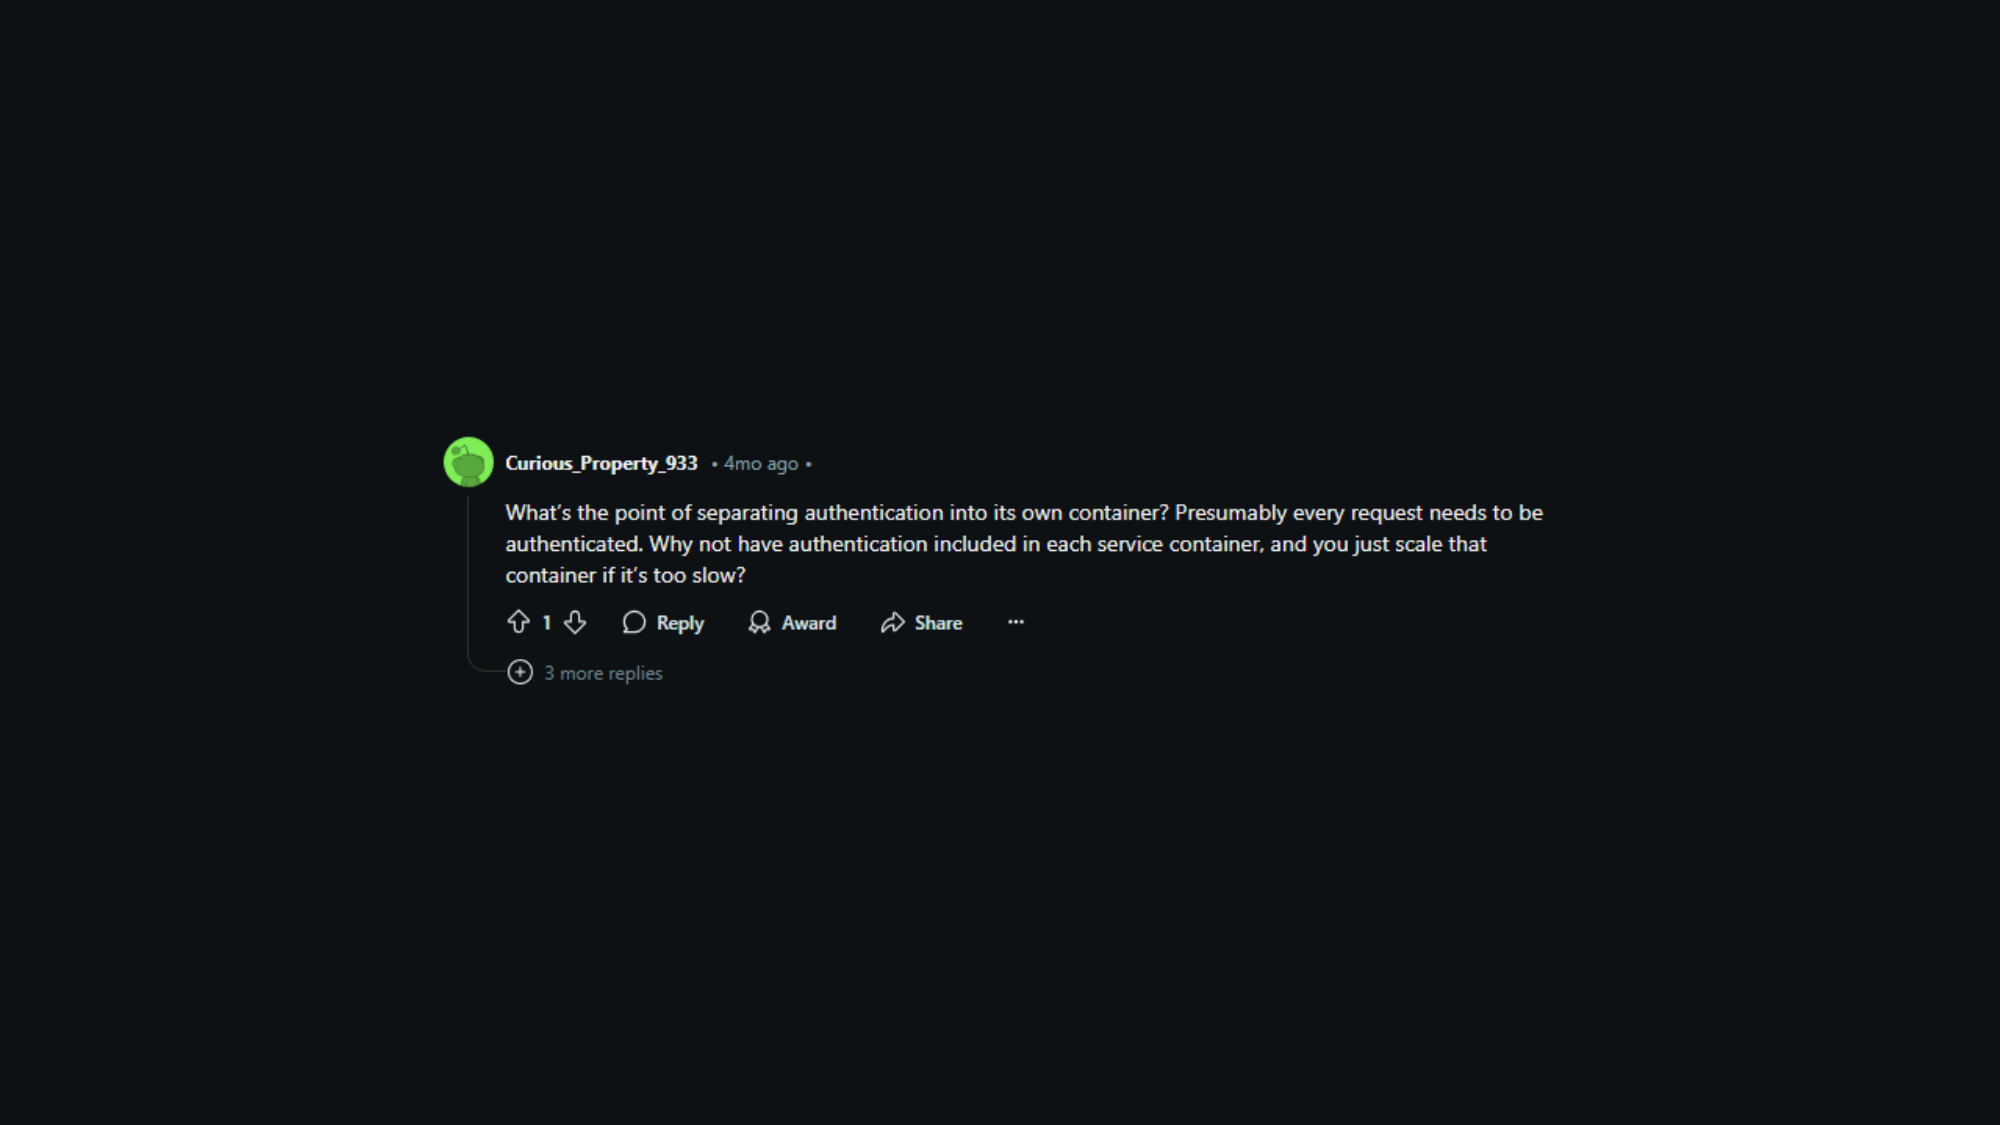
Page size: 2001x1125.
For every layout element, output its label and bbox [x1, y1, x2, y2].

picture [408, 420, 1592, 705]
